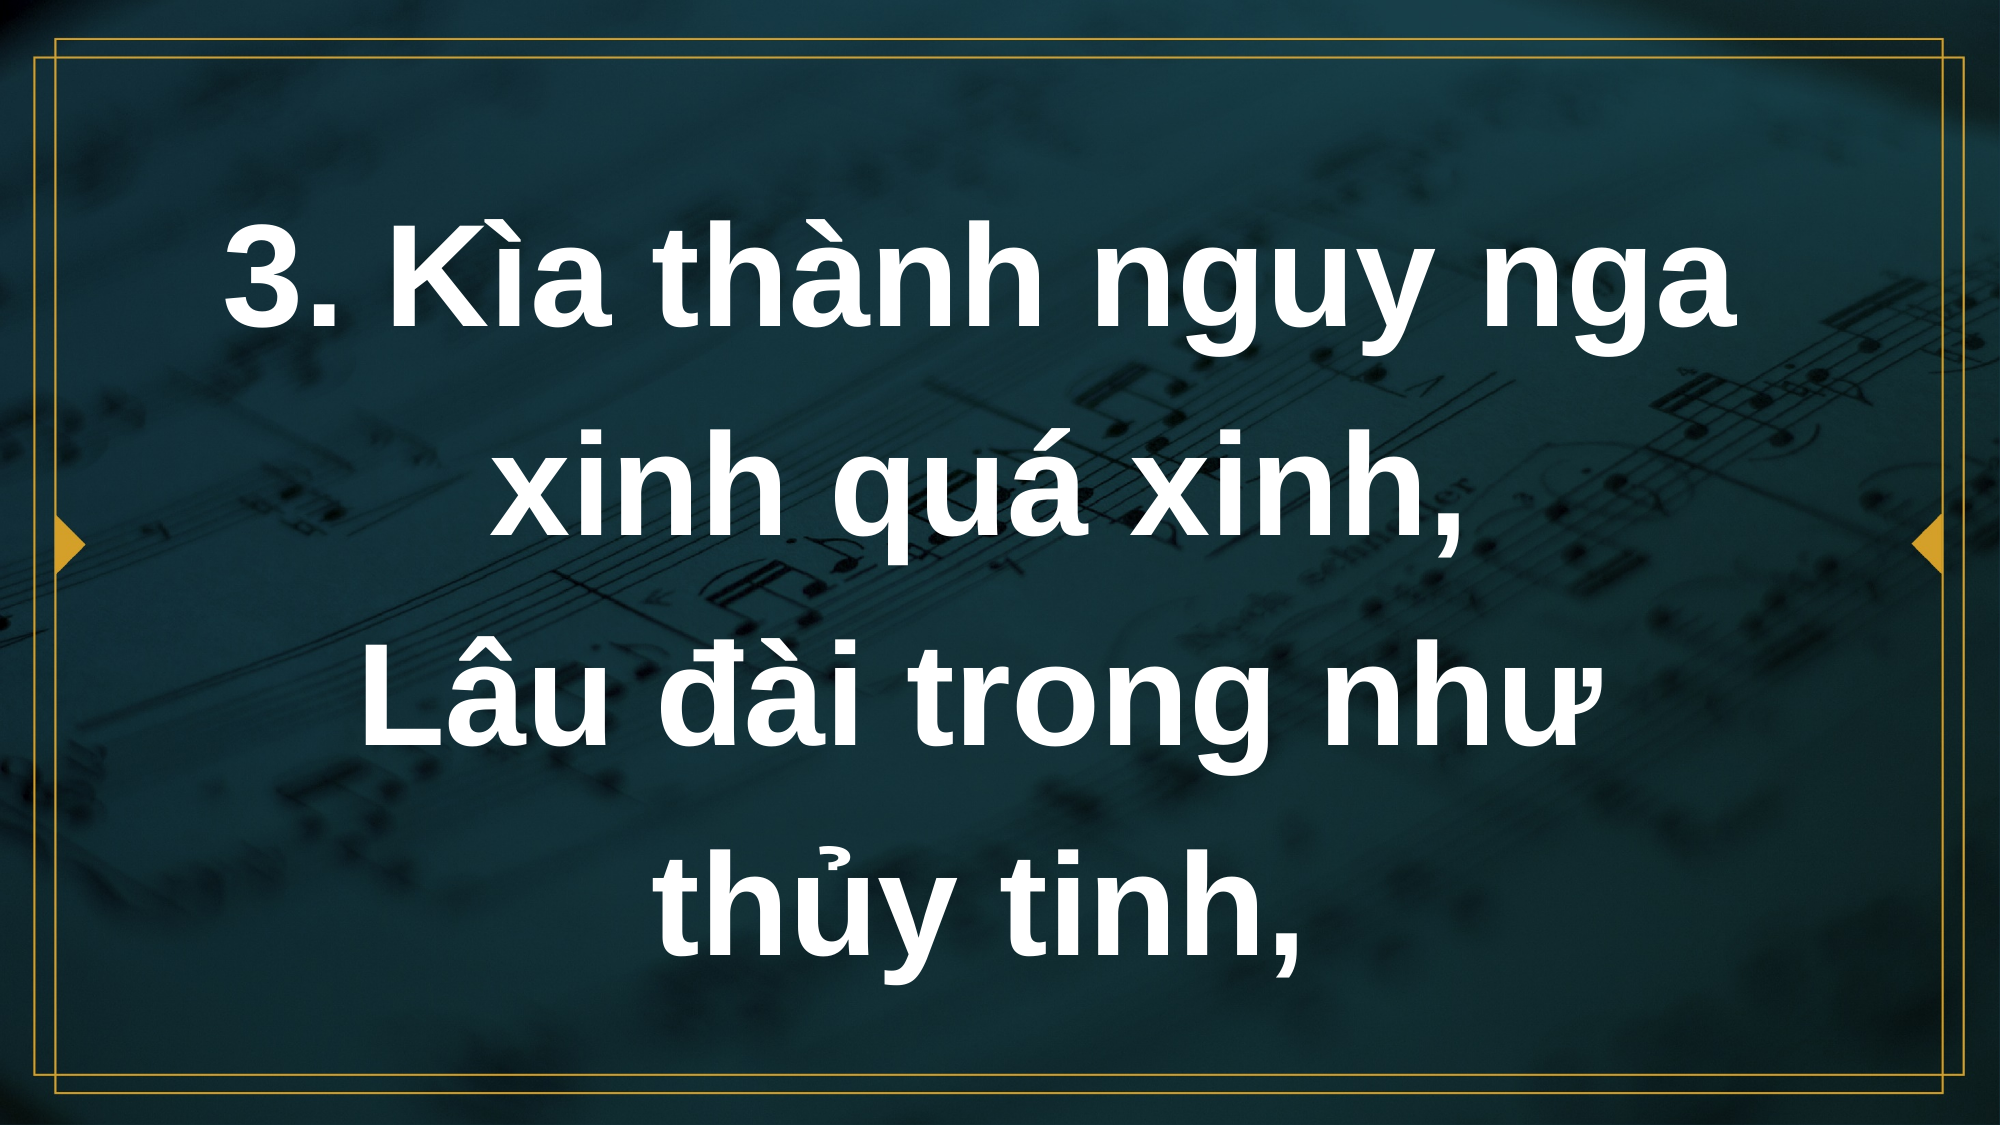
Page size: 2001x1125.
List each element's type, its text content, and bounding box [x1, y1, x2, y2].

picture [0, 0, 2000, 1125]
title 3. Kìa thành nguy nga xinh quá xinh, Lâu đài trong như thủy tinh, [55, 53, 1945, 1077]
